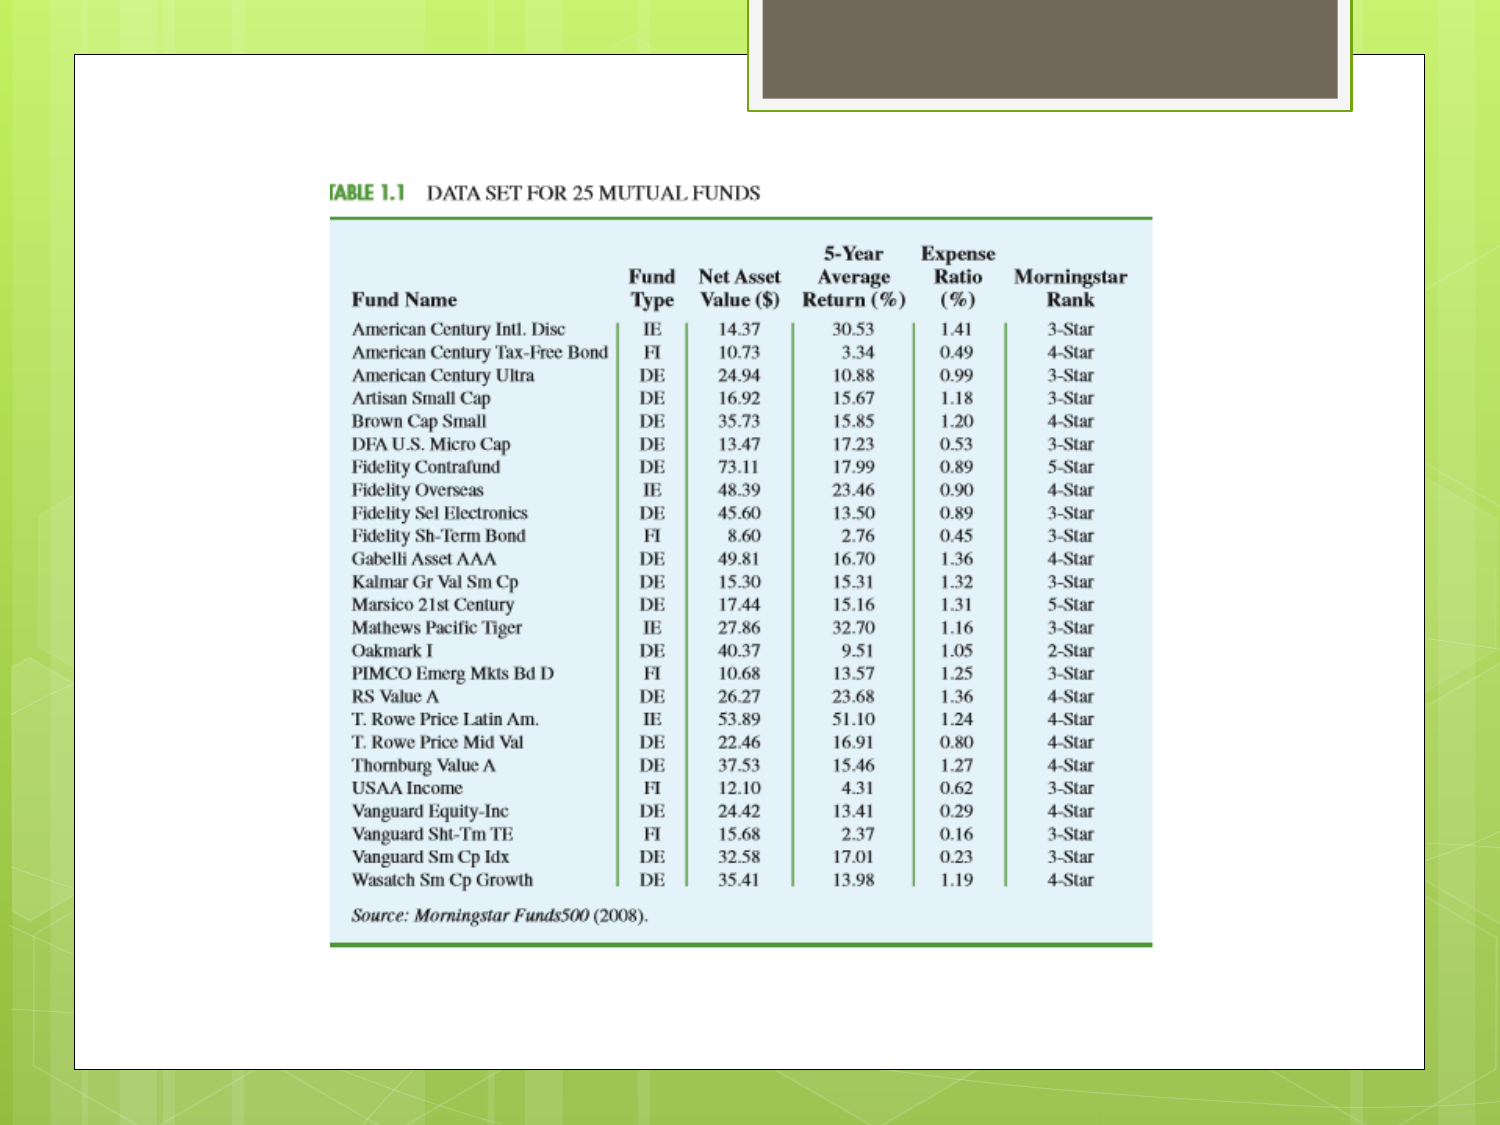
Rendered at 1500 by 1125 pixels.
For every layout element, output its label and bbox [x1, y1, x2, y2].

picture [330, 167, 1170, 958]
